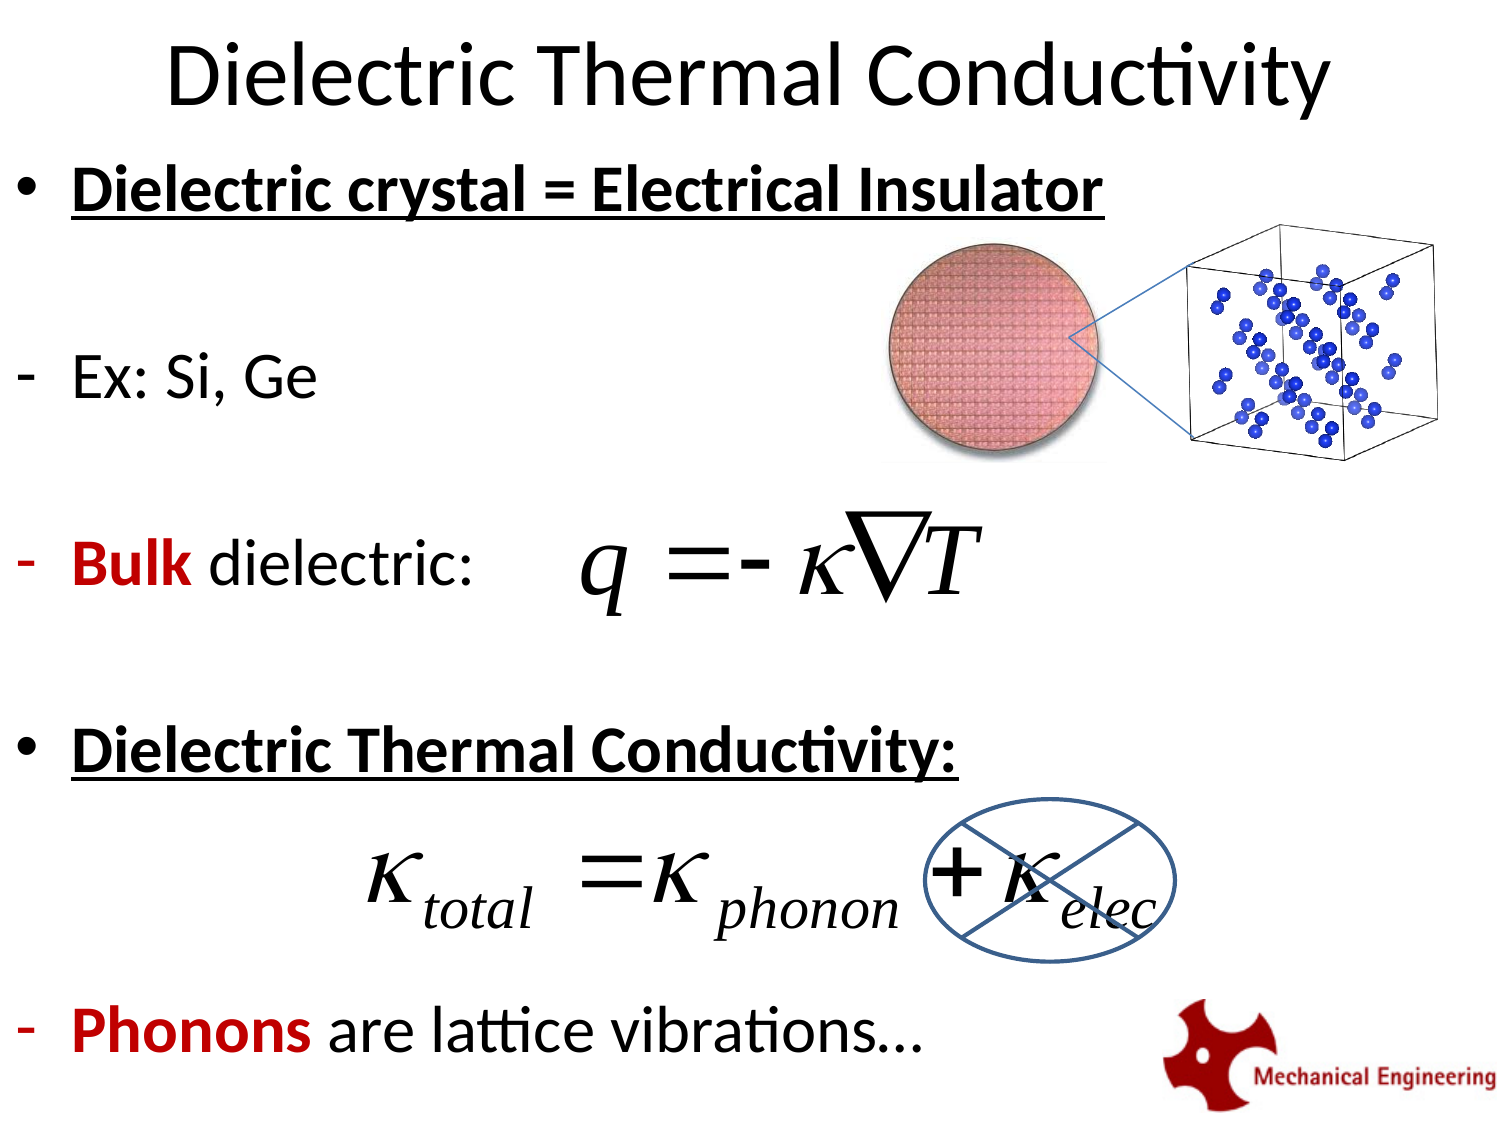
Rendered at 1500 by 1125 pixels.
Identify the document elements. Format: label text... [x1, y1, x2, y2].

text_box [349, 798, 1176, 963]
picture [1488, 999, 1497, 1113]
title Dielectric Thermal Conductivity [75, 0, 1425, 137]
list Dielectric crystal = Electrical Insulator Ex: Si, Ge Bulk dielectric: Dielectric Thermal Conductivity: Phonons are lattice vibrations… [0, 137, 1488, 1125]
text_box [562, 499, 1010, 638]
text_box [881, 212, 1451, 468]
